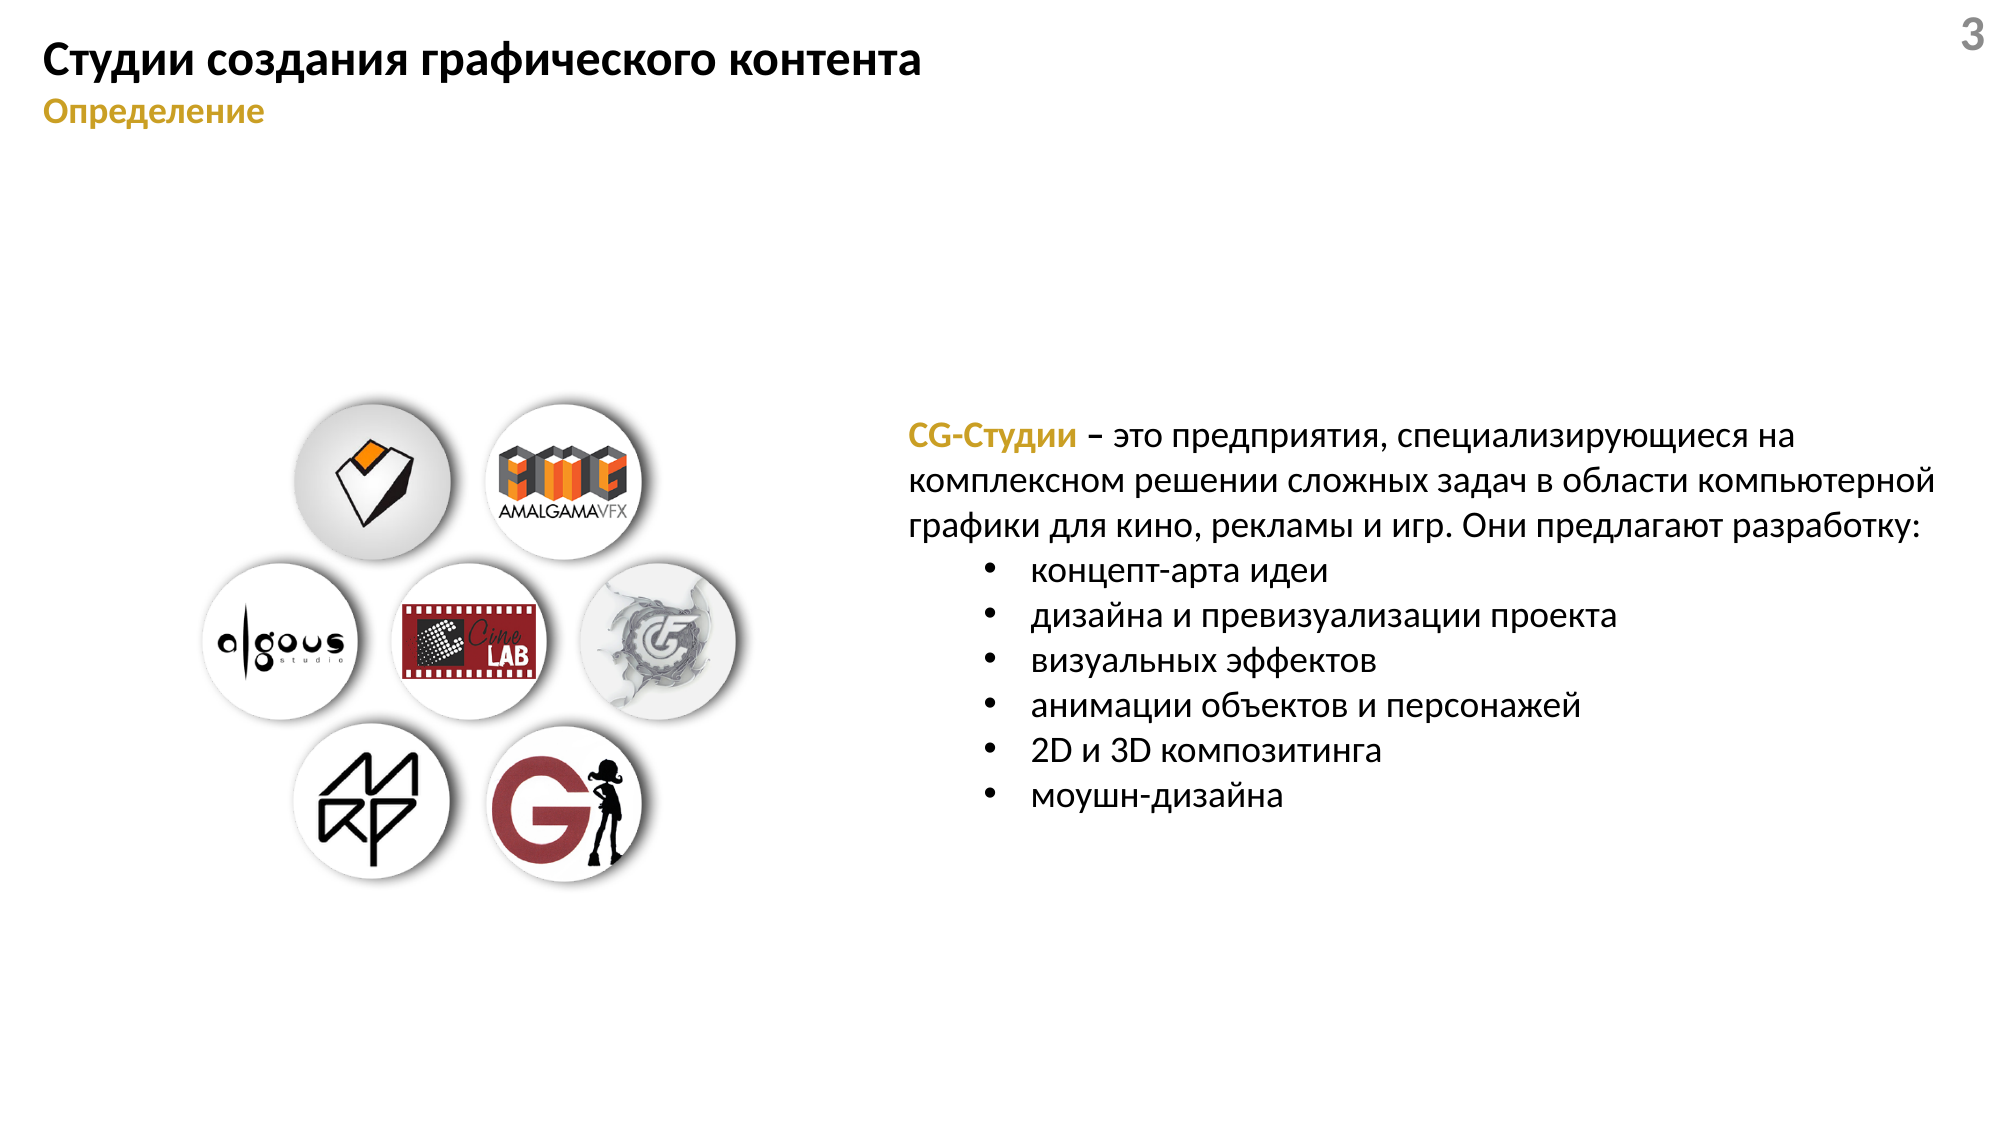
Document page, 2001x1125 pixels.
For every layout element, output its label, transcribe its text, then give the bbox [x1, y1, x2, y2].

picture [200, 402, 738, 881]
text_box CG-Студии – это предприятия, специализирующиеся на комплексном решении сложных задач в области компьютерной графики для кино, рекламы и игр. Они предлагают разработку: концепт-арта идеи дизайна и превизуализации проекта визуальных эффектов анимации объектов и персонажей 2D и 3D композитинга моушн-дизайна [893, 402, 1974, 868]
text_box Студии создания графического контента Определение [28, 18, 1775, 139]
text_box [0, 0, 203, 201]
slide_number 3 [1550, 0, 2000, 60]
picture [484, 724, 644, 884]
